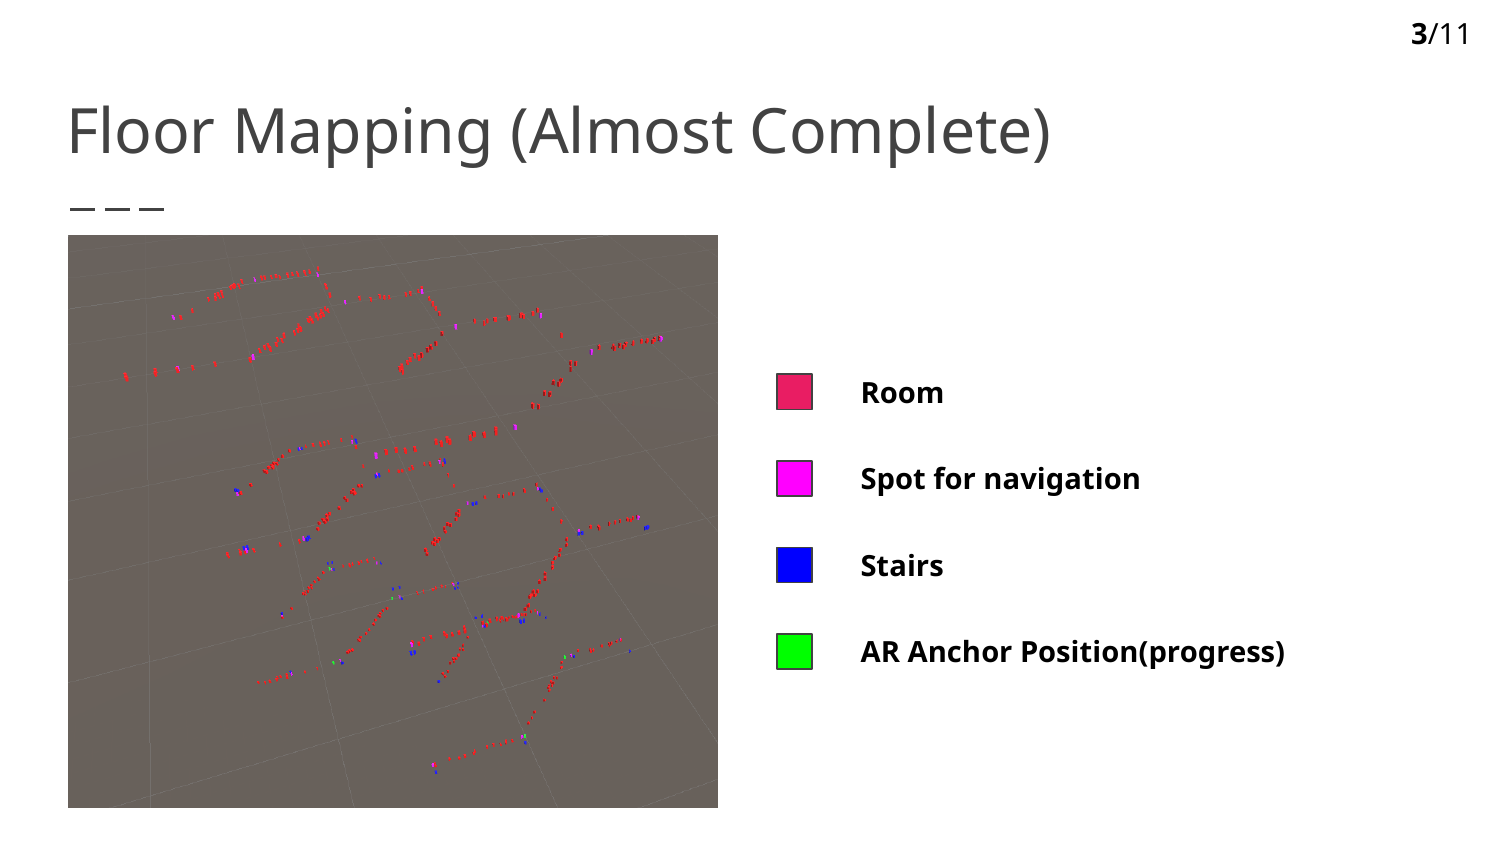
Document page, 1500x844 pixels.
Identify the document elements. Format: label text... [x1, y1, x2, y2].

text_box [776, 547, 813, 583]
text_box [776, 374, 813, 410]
text_box Stairs [845, 532, 1175, 598]
picture [68, 235, 718, 808]
text_box Spot for navigation [845, 445, 1315, 511]
title Floor Mapping (Almost Complete) [51, 61, 1449, 182]
text_box AR Anchor Position(progress) [845, 618, 1428, 684]
text_box [776, 460, 813, 496]
text_box Room [845, 358, 1175, 424]
text_box 3/11 [1396, 0, 1500, 65]
text_box [776, 634, 813, 670]
